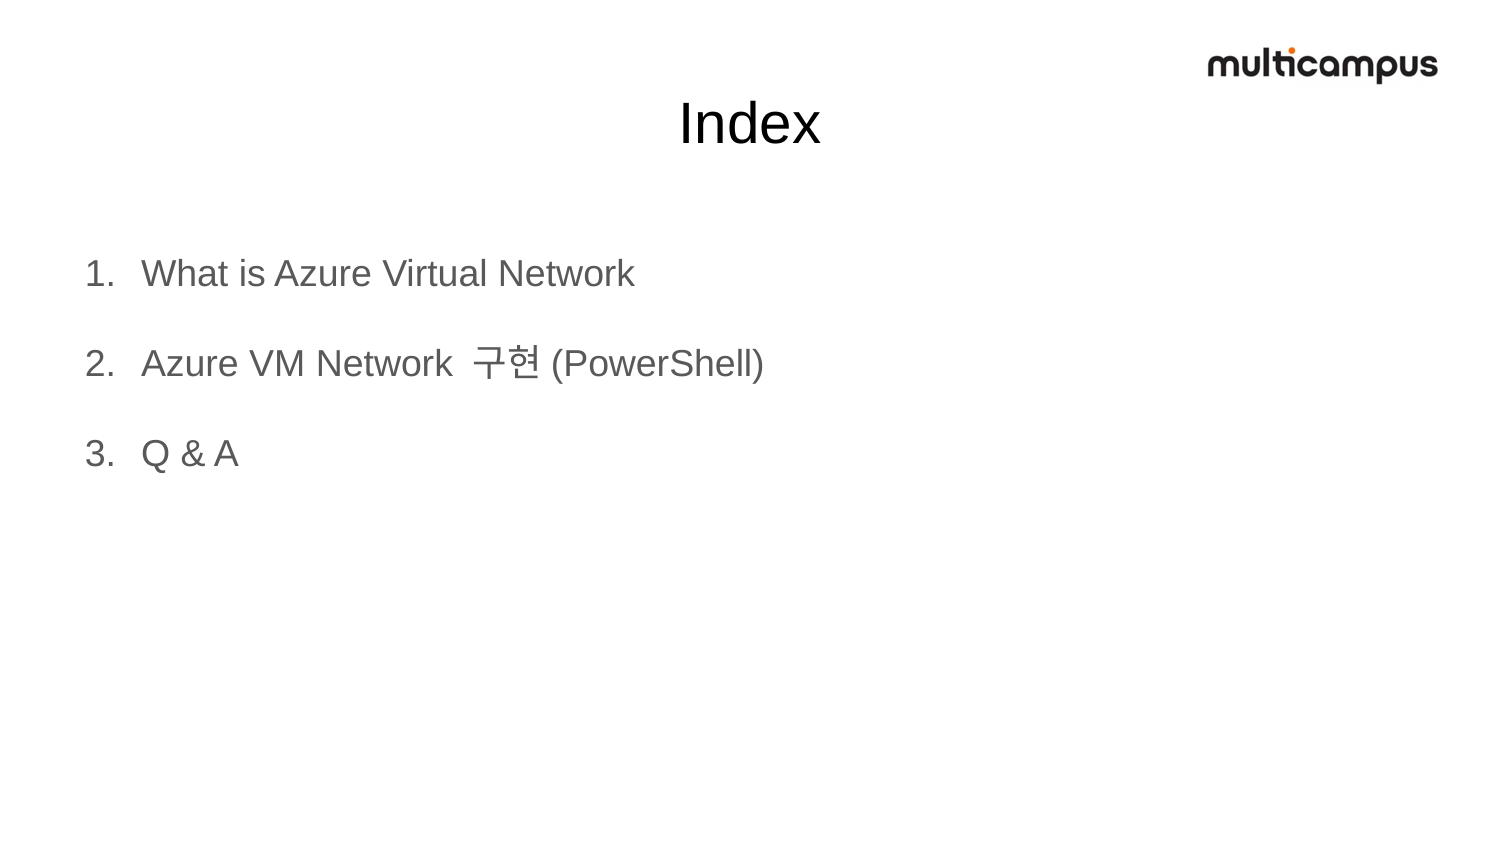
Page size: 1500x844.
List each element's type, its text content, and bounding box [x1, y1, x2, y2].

picture [1201, 40, 1440, 88]
title Index [51, 72, 1449, 167]
list What is Azure Virtual Network Azure VM Network 구현(PowerShell) Q & A [51, 189, 1449, 750]
